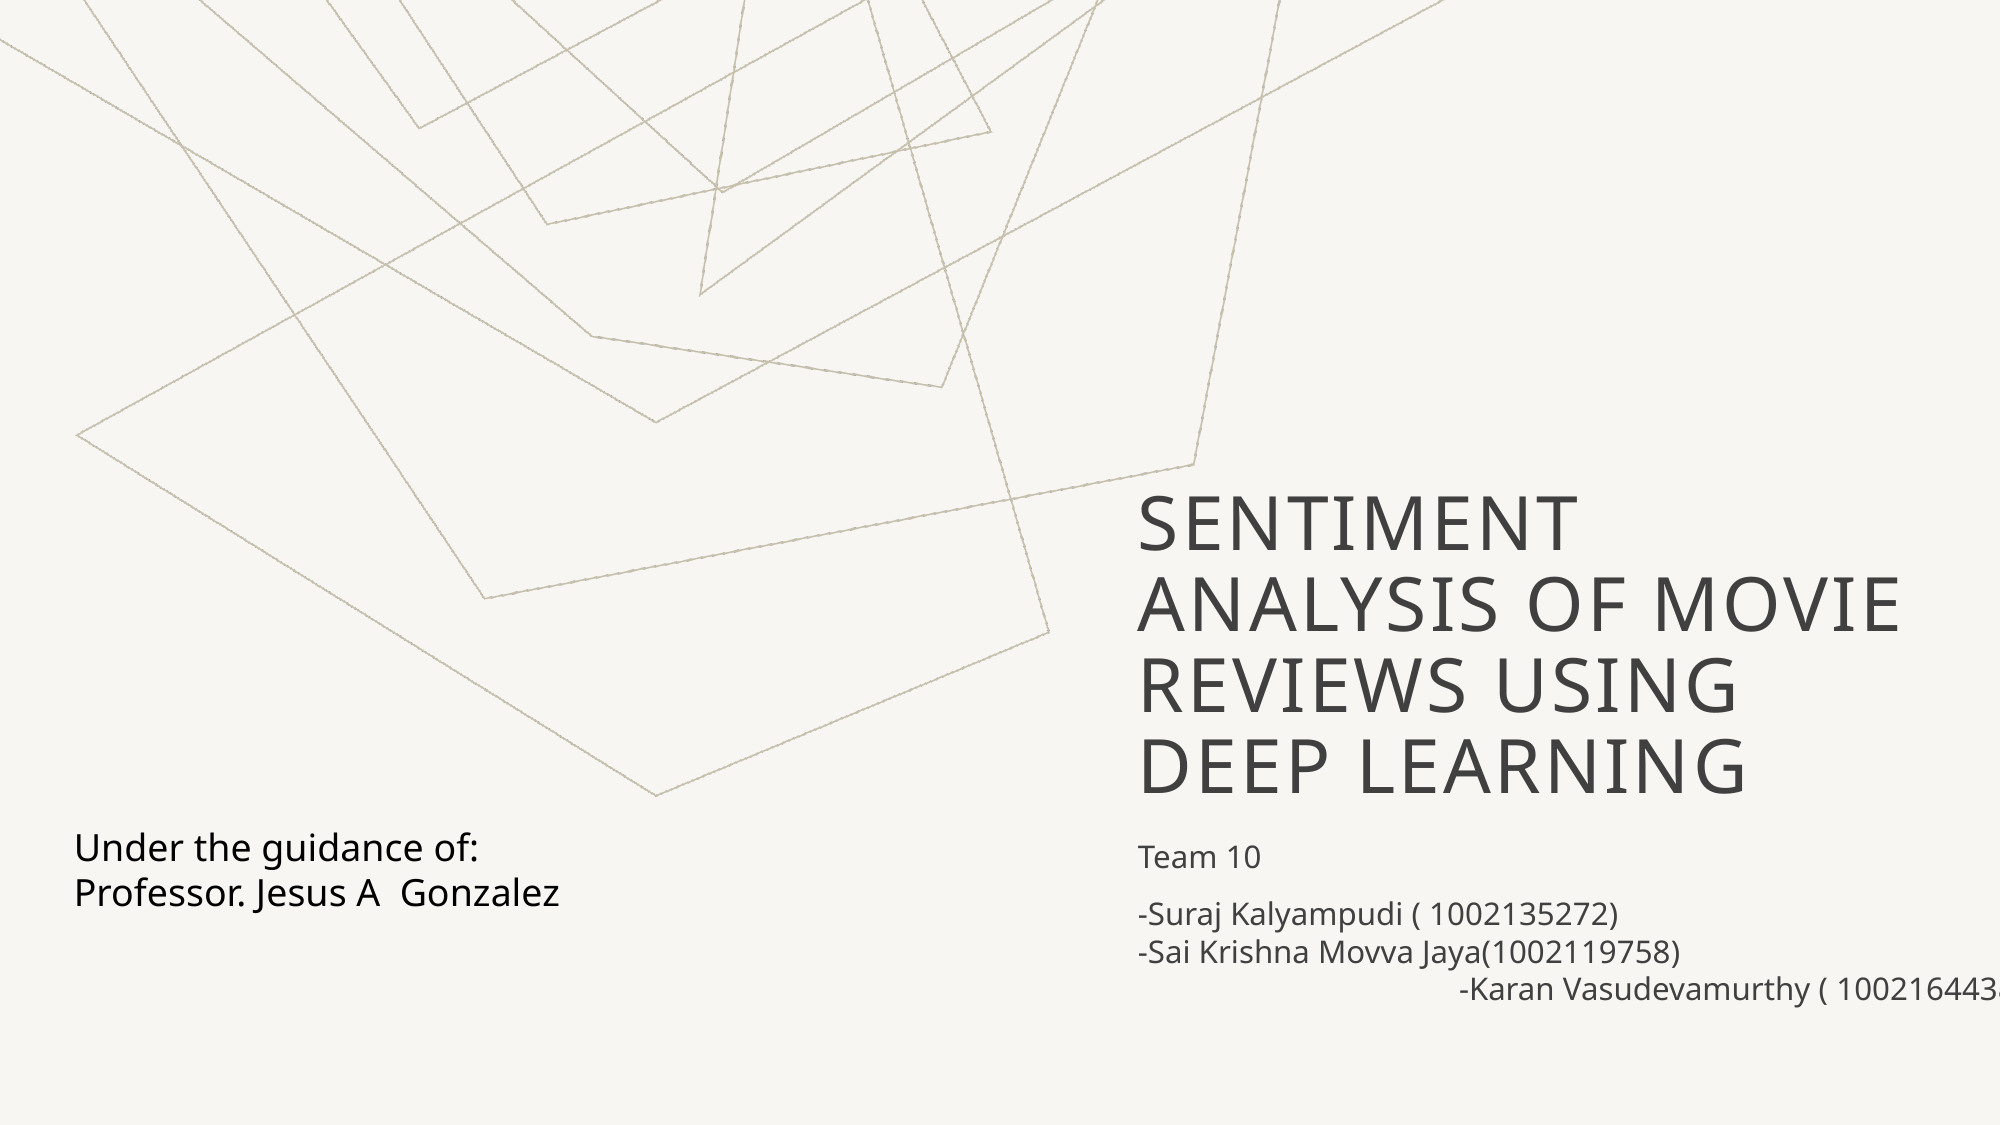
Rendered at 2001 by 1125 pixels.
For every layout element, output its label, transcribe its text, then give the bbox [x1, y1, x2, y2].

picture [0, 0, 1557, 830]
title Sentiment Analysis of Movie Reviews using Deep Learning [1122, 633, 1934, 818]
subtitle Team 10 -Suraj Kalyampudi ( 1002135272) -Sai Krishna Movva Jaya(1002119758) -Karan Vasudevamurthy ( 1002164438) [1122, 829, 2000, 1027]
text_box Under the guidance of: Professor. Jesus A Gonzalez [58, 817, 639, 922]
